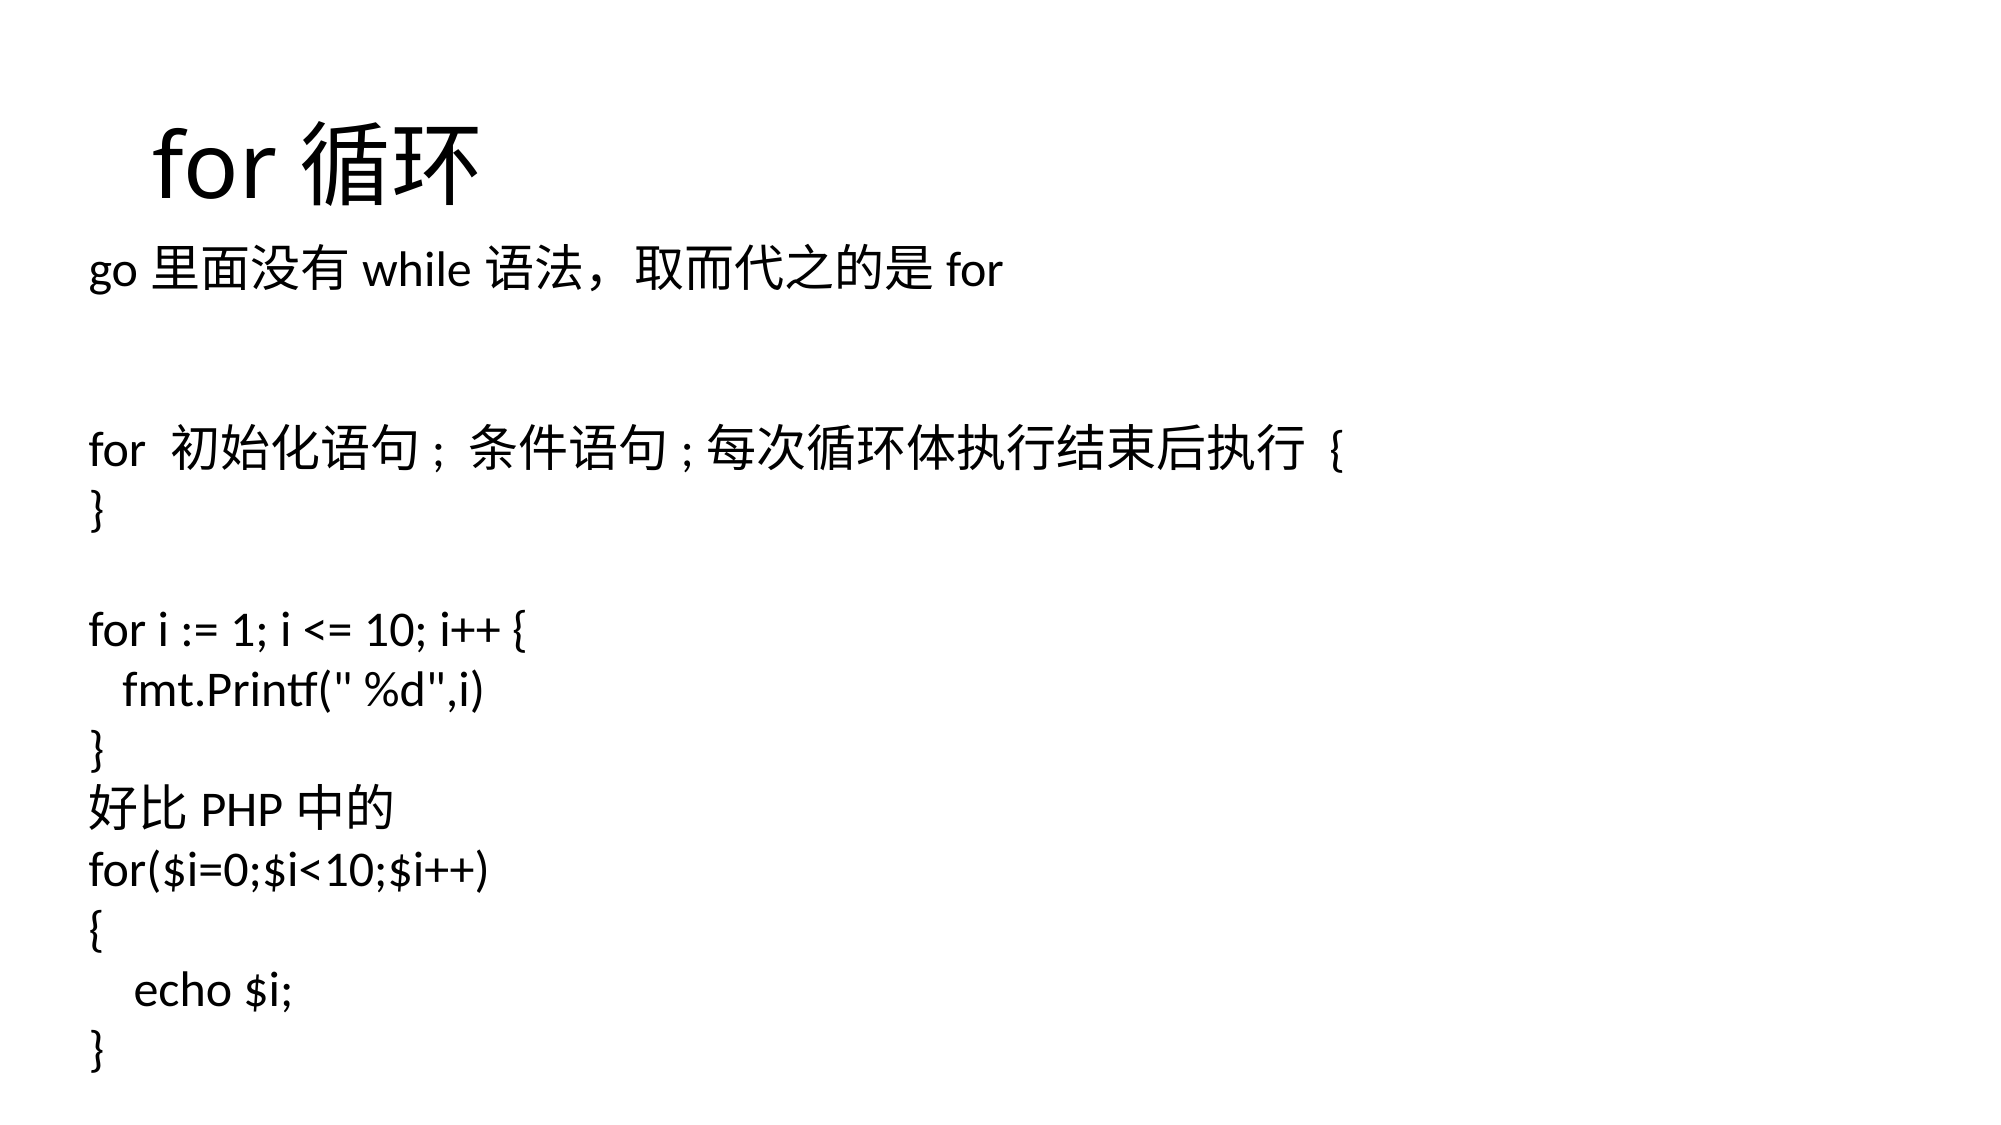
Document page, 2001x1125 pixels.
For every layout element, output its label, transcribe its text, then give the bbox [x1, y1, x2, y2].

text_box go里面没有while语法，取而代之的是for for 初始化语句; 条件语句;每次循环体执行结束后执行 { } for i := 1; i <= 10; i++ { fmt.Printf(" %d",i) } 好比PHP中的 for($i=0;$i<10;$i++) { echo $i; } [73, 228, 1777, 1125]
title for循环 [137, 59, 1863, 278]
